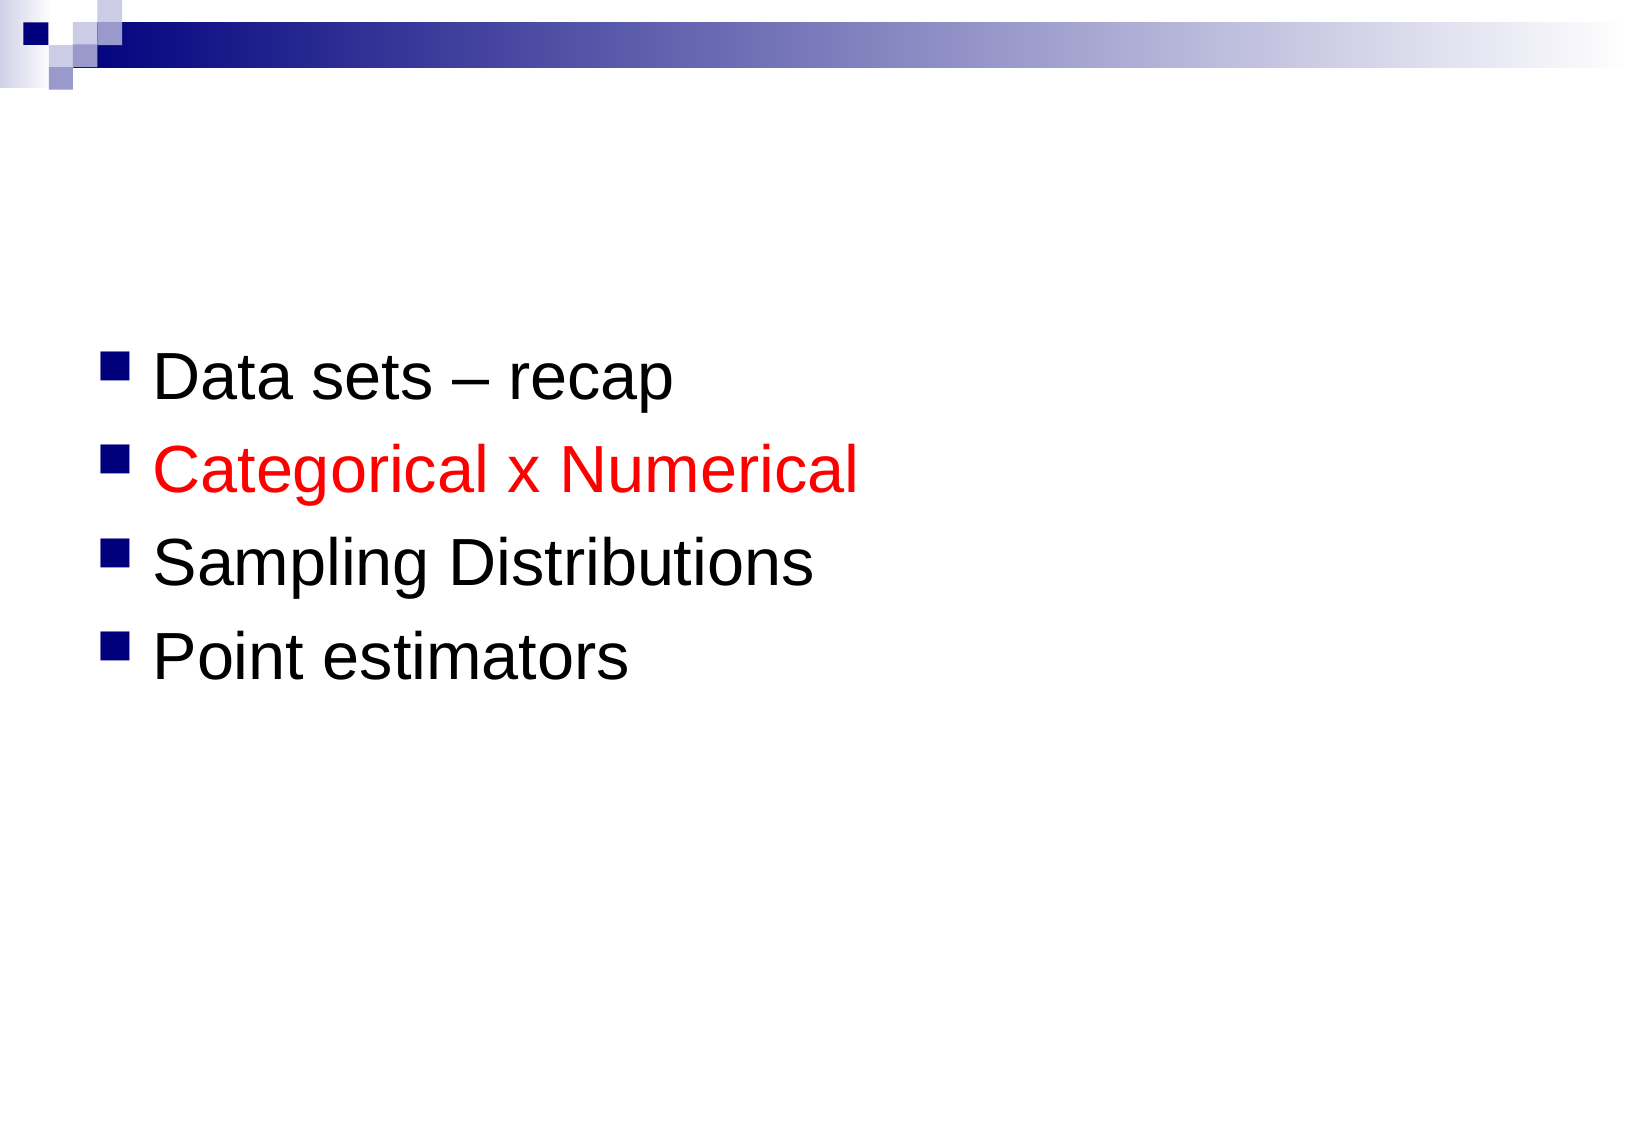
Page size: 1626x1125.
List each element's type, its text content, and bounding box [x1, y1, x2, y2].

list Data sets – recap Categorical x Numerical Sampling Distributions Point estimators [81, 324, 1544, 963]
